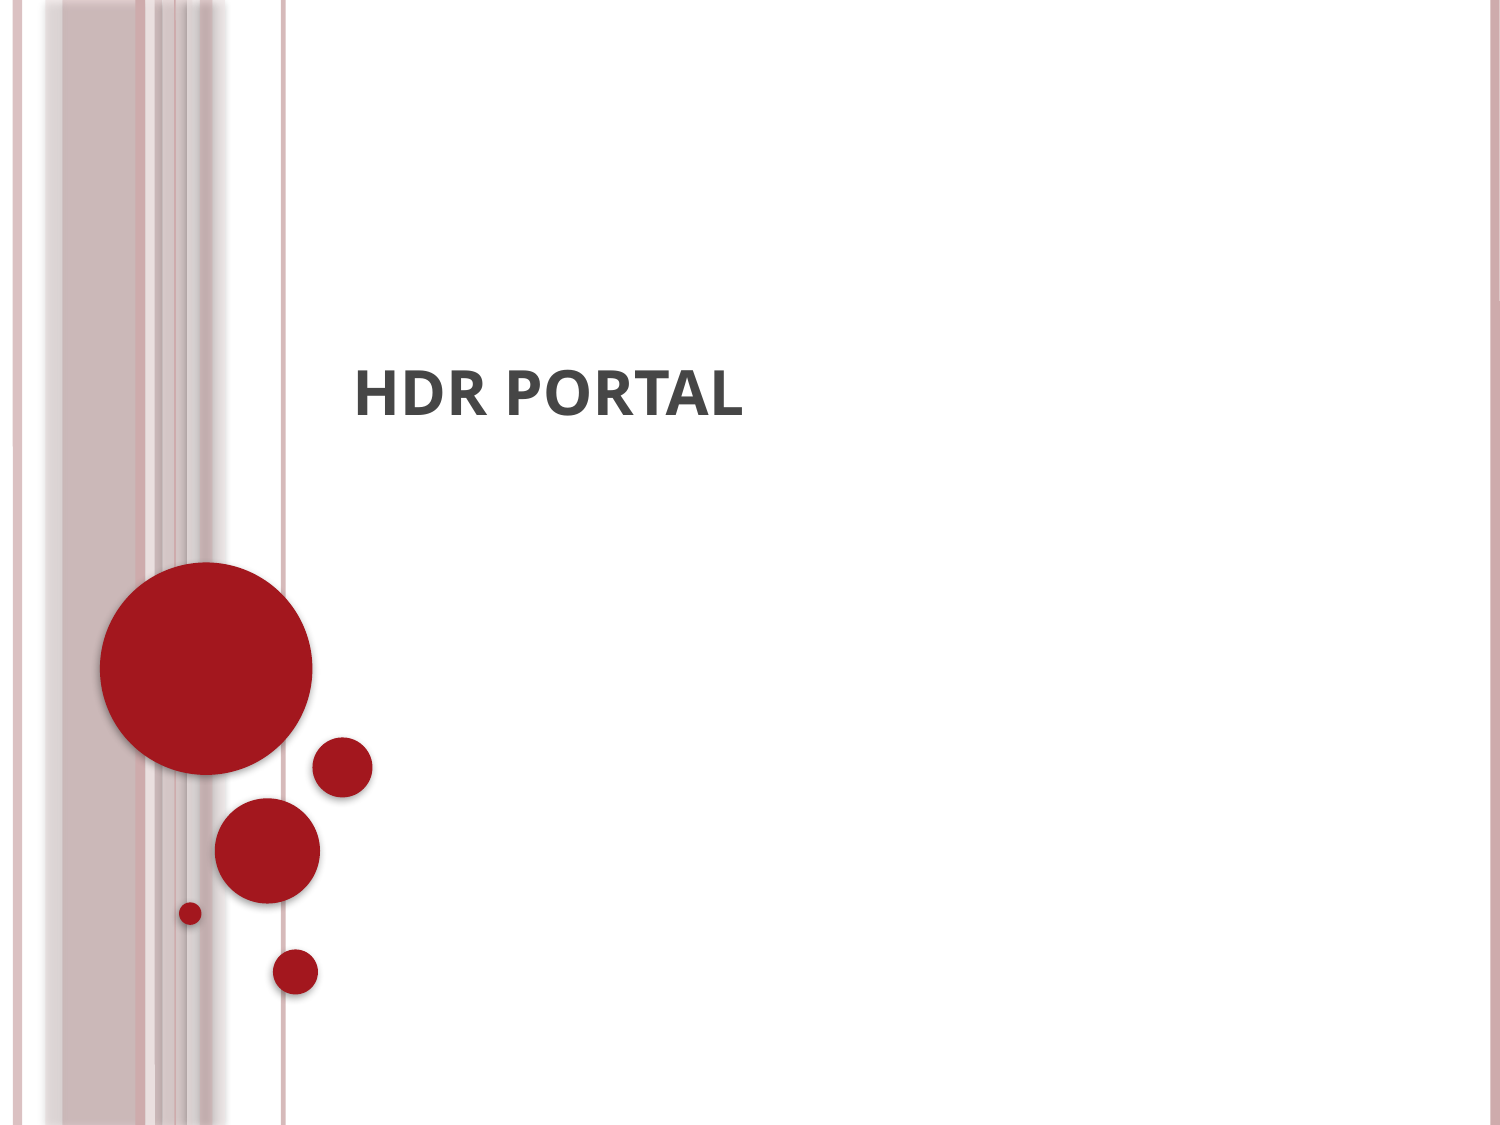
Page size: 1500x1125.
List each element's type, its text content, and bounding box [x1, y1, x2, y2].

title HDR PORTAL [337, 125, 1350, 436]
